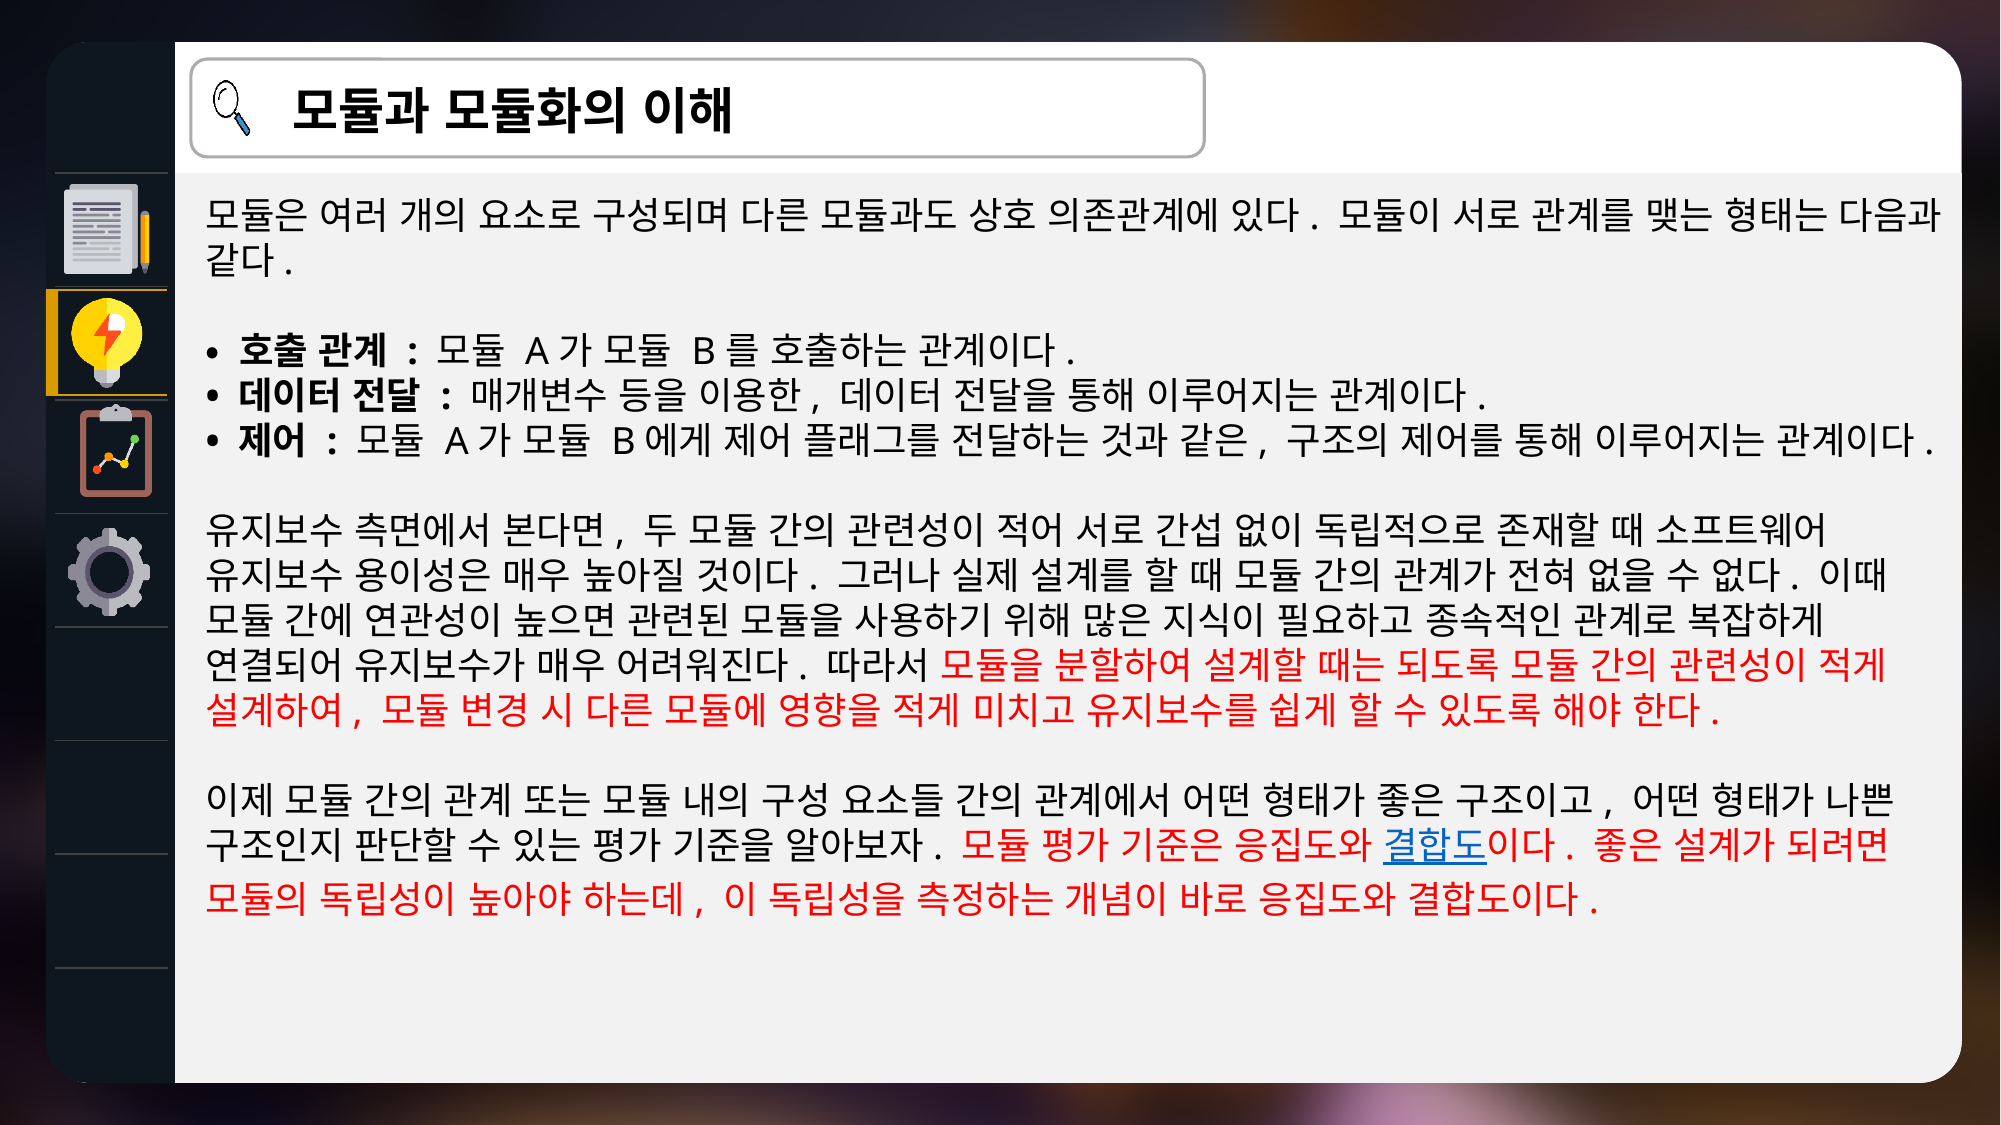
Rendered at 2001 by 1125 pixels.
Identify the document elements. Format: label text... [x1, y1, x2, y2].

text_box [189, 58, 1206, 158]
text_box 모듈은 여러 개의 요소로 구성되며 다른 모듈과도 상호 의존관계에 있다. 모듈이 서로 관계를 맺는 형태는 다음과 같다. • 호출 관계 : 모듈 A가 모듈 B를 호출하는 관계이다. • 데이터 전달 : 매개변수 등을 이용한, 데이터 전달을 통해 이루어지는 관계이다. • 제어 : 모듈 A가 모듈 B에게 제어 플래그를 전달하는 것과 같은, 구조의 제어를 통해 이루어지는 관계이다. 유지보수 측면에서 본다면, 두 모듈 간의 관련성이 적어 서로 간섭 없이 독립적으로 존재할 때 소프트웨어 유지보수 용이성은 매우 높아질 것이다. 그러나 실제 설계를 할 때 모듈 간의 관계가 전혀 없을 수 없다. 이때 모듈 간에 연관성이 높으면 관련된 모듈을 사용하기 위해 많은 지식이 필요하고 종속적인 관계로 복잡하게 연결되어 유지보수가 매우 어려워진다. 따라서 모듈을 분할하여 설계할 때는 되도록 모듈 간의 관련성이 적게 설계하여, 모듈 변경 시 다른 모듈에 영향을 적게 미치고 유지보수를 쉽게 할 수 있도록 해야 한다. 이제 모듈 간의 관계 또는 모듈 내의 구성 요소들 간의 관계에서 어떤 형태가 좋은 구조이고, 어떤 형태가 나쁜 구조인지 판단할 수 있는 평가 기준을 알아보자. 모듈 평가 기준은 응집도와 결합도이다. 좋은 설계가 되려면 모듈의 독립성이 높아야 하는데, 이 독립성을 측정하는 개념이 바로 응집도와 결합도이다. [190, 184, 1965, 974]
picture [0, 0, 2001, 1125]
text_box 모듈과 모듈화의 이해 [277, 72, 1188, 147]
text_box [45, 290, 167, 395]
